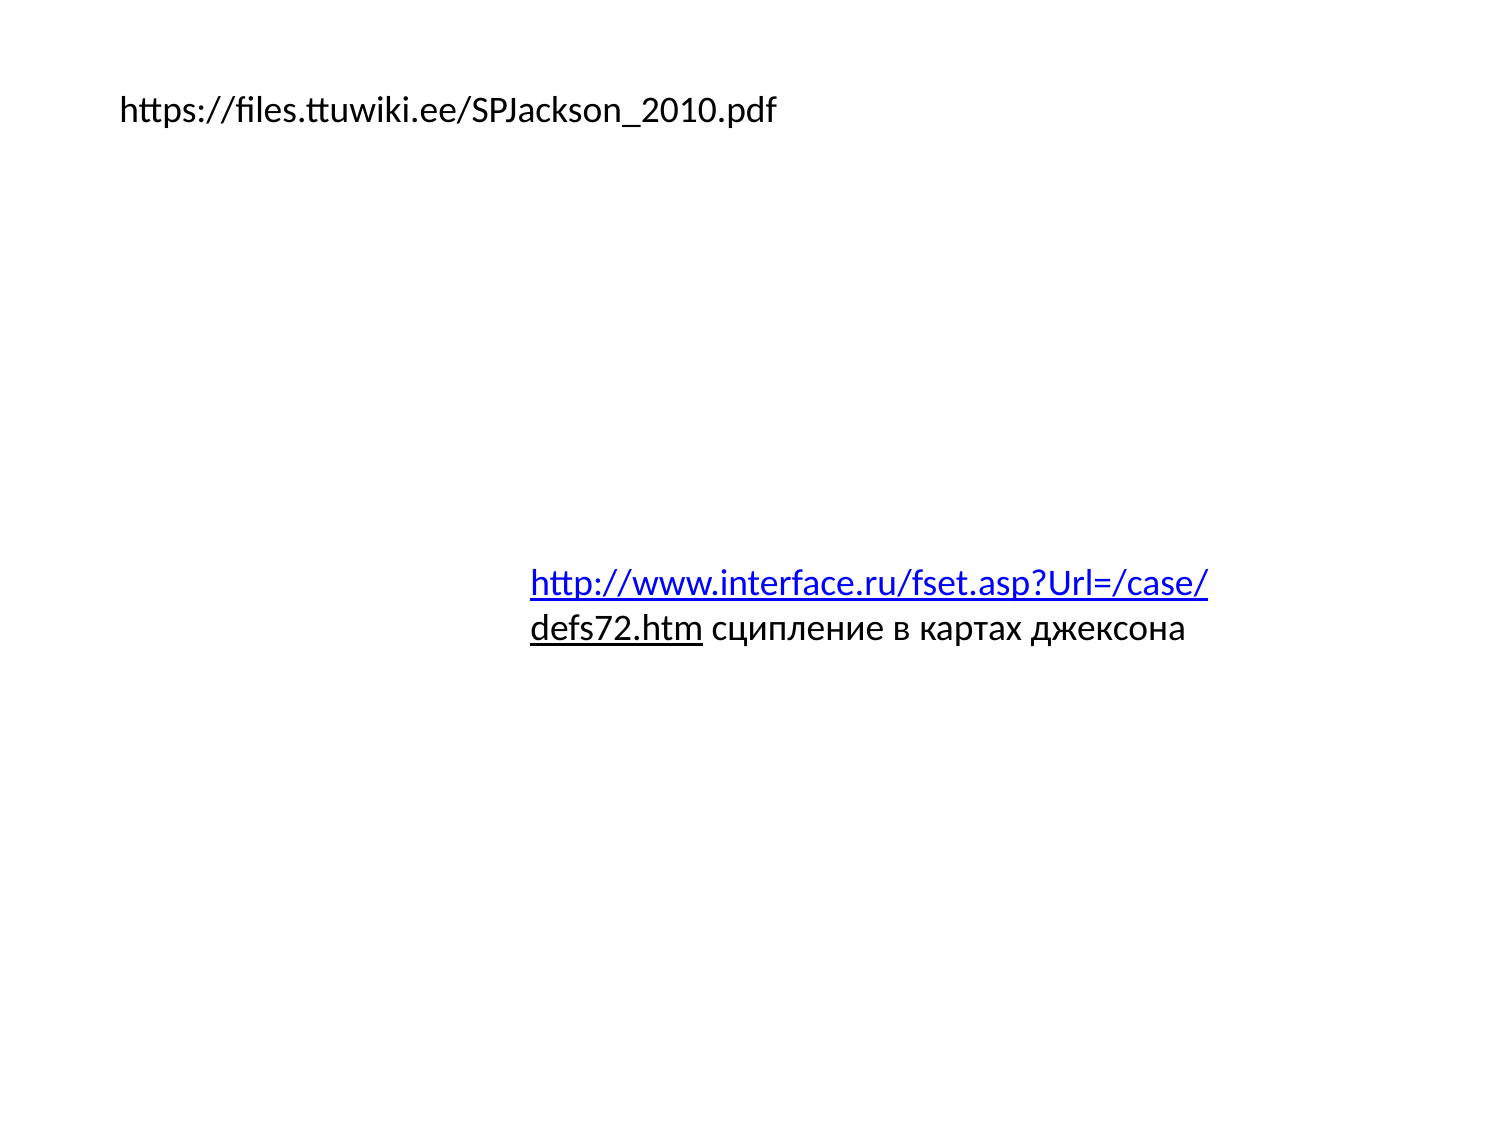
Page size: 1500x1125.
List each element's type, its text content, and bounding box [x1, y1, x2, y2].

text_box http://www.interface.ru/fset.asp?Url=/case/defs72.htm сципление в картах джексона [515, 550, 1266, 701]
text_box https://files.ttuwiki.ee/SPJackson_2010.pdf [104, 78, 793, 138]
